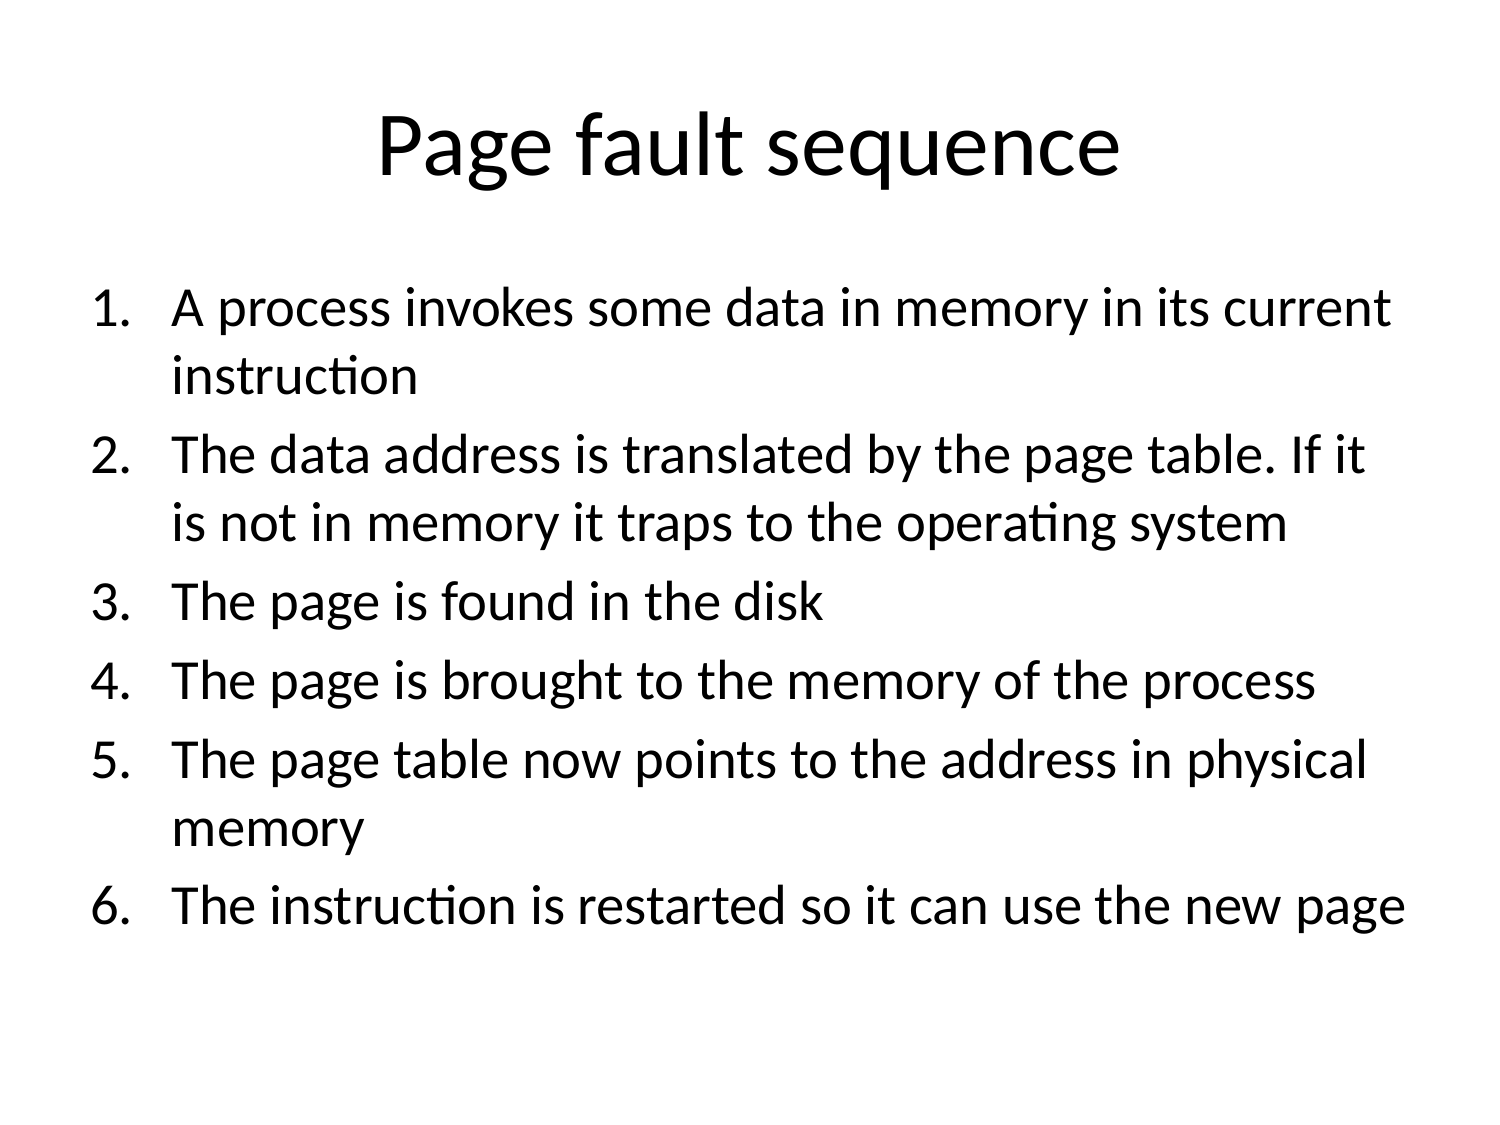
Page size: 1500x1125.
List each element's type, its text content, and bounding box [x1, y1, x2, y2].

list A process invokes some data in memory in its current instruction The data address is translated by the page table. If it is not in memory it traps to the operating system The page is found in the disk The page is brought to the memory of the process The page table now points to the address in physical memory The instruction is restarted so it can use the new page [75, 262, 1425, 1005]
title Page fault sequence [75, 45, 1425, 233]
